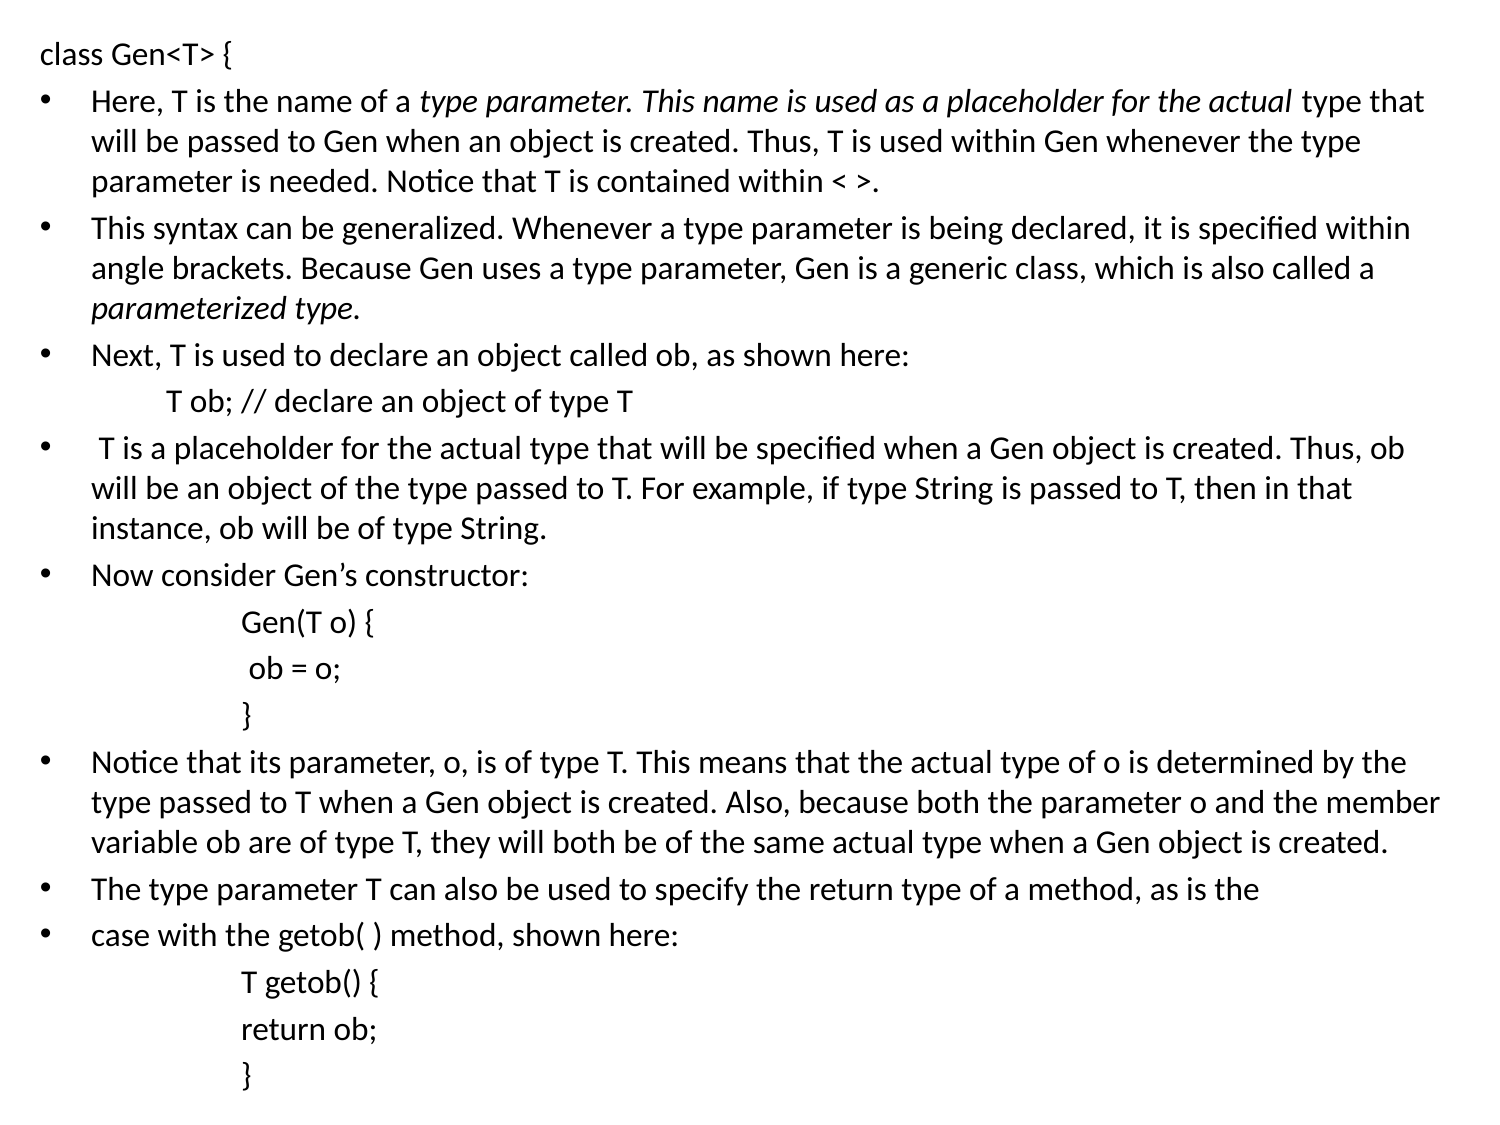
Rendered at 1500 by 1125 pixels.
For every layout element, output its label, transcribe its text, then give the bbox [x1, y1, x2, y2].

list class Gen<T> { Here, T is the name of a type parameter. This name is used as a placeholder for the actual type that will be passed to Gen when an object is created. Thus, T is used within Gen whenever the type parameter is needed. Notice that T is contained within < >. This syntax can be generalized. Whenever a type parameter is being declared, it is specified within angle brackets. Because Gen uses a type parameter, Gen is a generic class, which is also called a parameterized type. Next, T is used to declare an object called ob, as shown here: T ob; // declare an object of type T T is a placeholder for the actual type that will be specified when a Gen object is created. Thus, ob will be an object of the type passed to T. For example, if type String is passed to T, then in that instance, ob will be of type String. Now consider Gen’s constructor: Gen(T o) { ob = o; } Notice that its parameter, o, is of type T. This means that the actual type of o is determined by the type passed to T when a Gen object is created. Also, because both the parameter o and the member variable ob are of type T, they will both be of the same actual type when a Gen object is created. The type parameter T can also be used to specify the return type of a method, as is the case with the getob( ) method, shown here: T getob() { return ob; } [24, 24, 1475, 1125]
